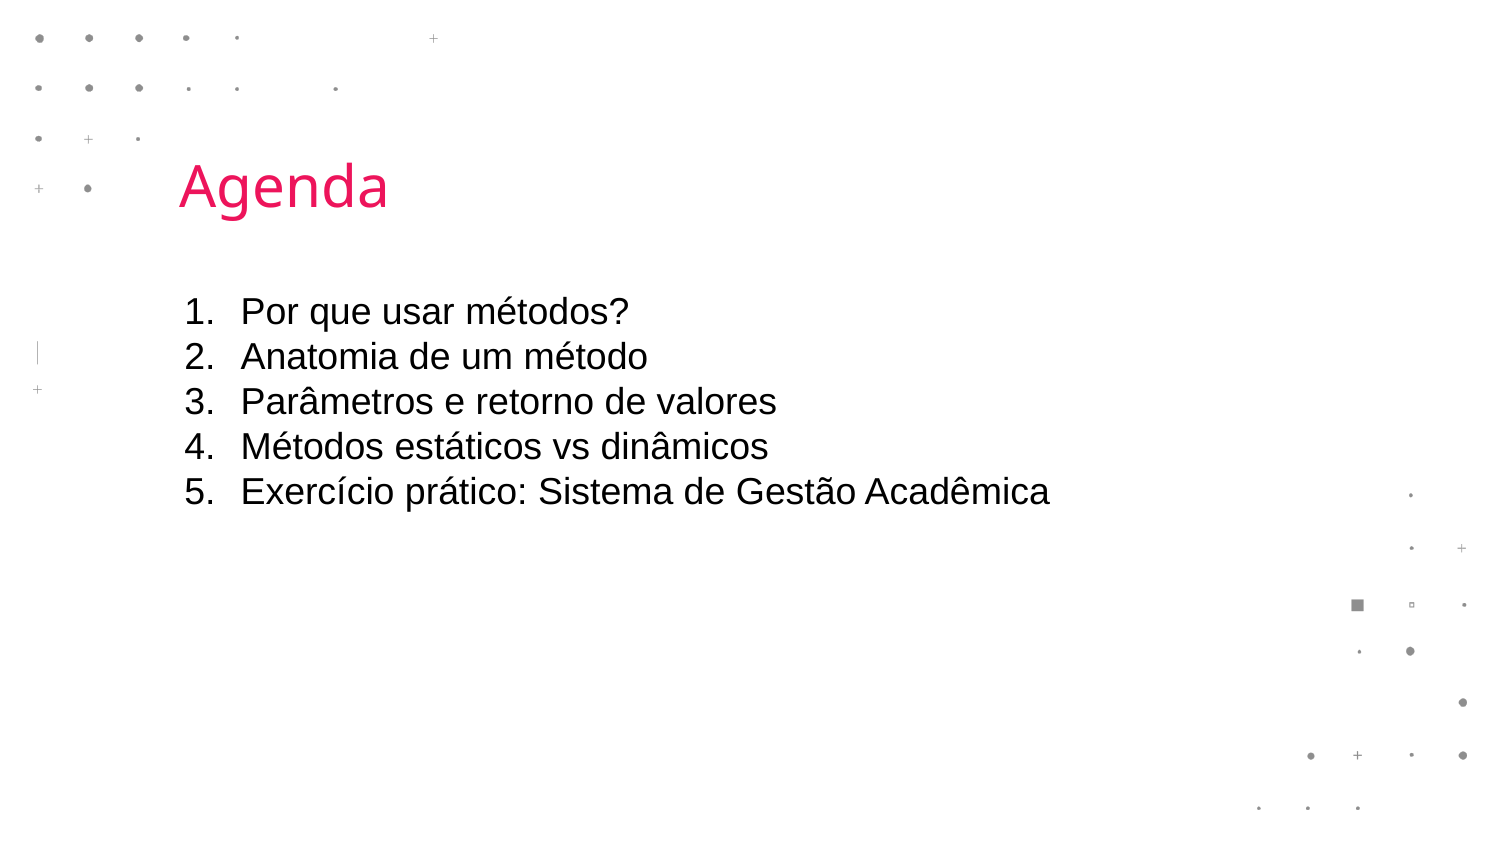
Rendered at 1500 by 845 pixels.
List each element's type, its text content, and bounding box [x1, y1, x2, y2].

text_box Agenda [164, 141, 783, 227]
picture [33, 34, 1467, 810]
text_box Por que usar métodos? Anatomia de um método Parâmetros e retorno de valores Métodos estáticos vs dinâmicos Exercício prático: Sistema de Gestão Acadêmica [169, 279, 1066, 520]
